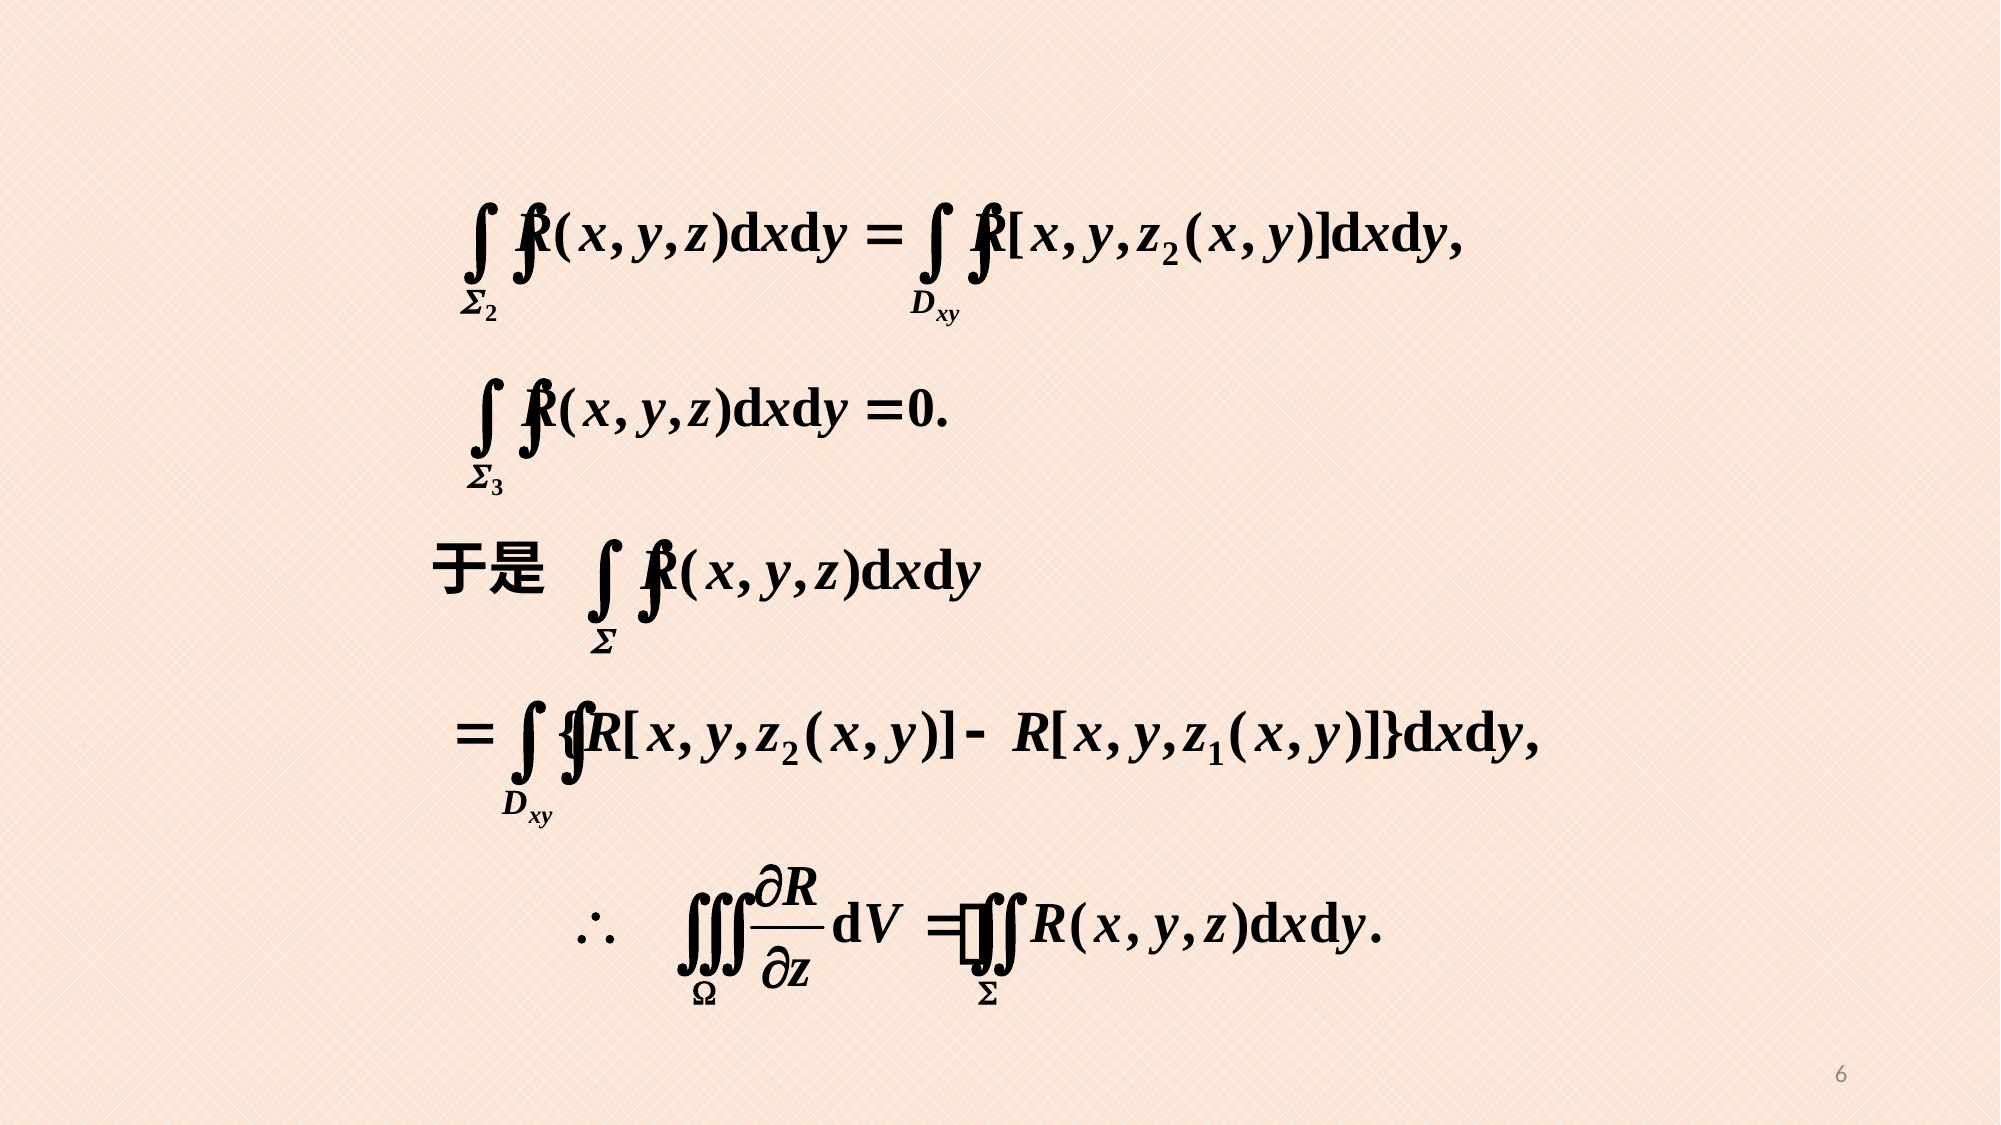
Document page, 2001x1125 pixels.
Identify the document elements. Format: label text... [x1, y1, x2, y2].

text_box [448, 686, 1543, 835]
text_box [452, 188, 1466, 333]
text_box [459, 364, 950, 500]
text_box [572, 845, 1390, 1012]
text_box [430, 524, 987, 659]
slide_number 6 [1412, 1042, 1863, 1103]
